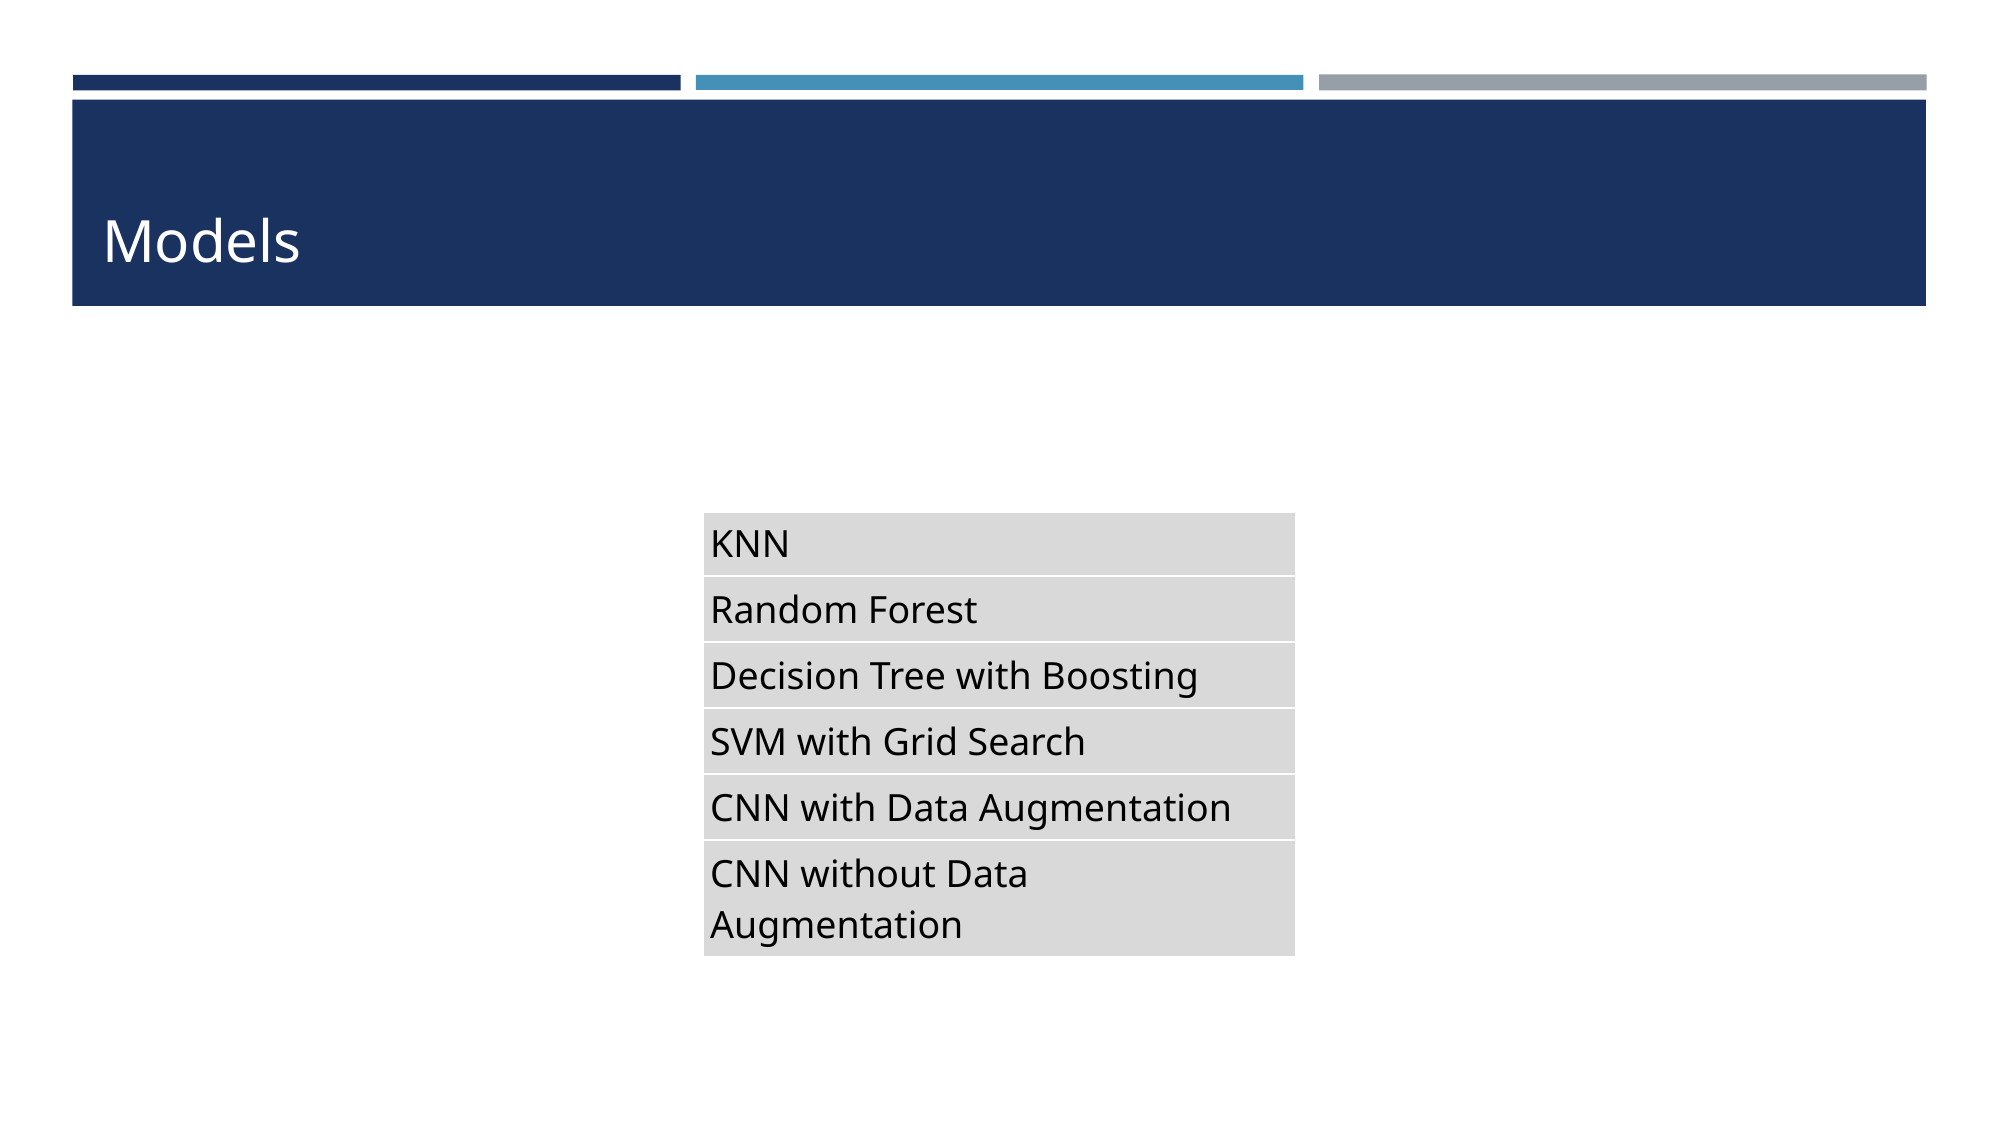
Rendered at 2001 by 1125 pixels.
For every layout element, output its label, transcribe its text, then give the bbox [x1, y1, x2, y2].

title Models [93, 119, 1905, 283]
table_cell Decision Tree with Boosting [704, 643, 1295, 707]
table_cell Random Forest [704, 577, 1295, 641]
table_cell CNN without Data Augmentation [704, 841, 1295, 956]
table_cell CNN with Data Augmentation [704, 775, 1295, 839]
table_header KNN [704, 513, 1295, 575]
table_cell SVM with Grid Search [704, 709, 1295, 773]
